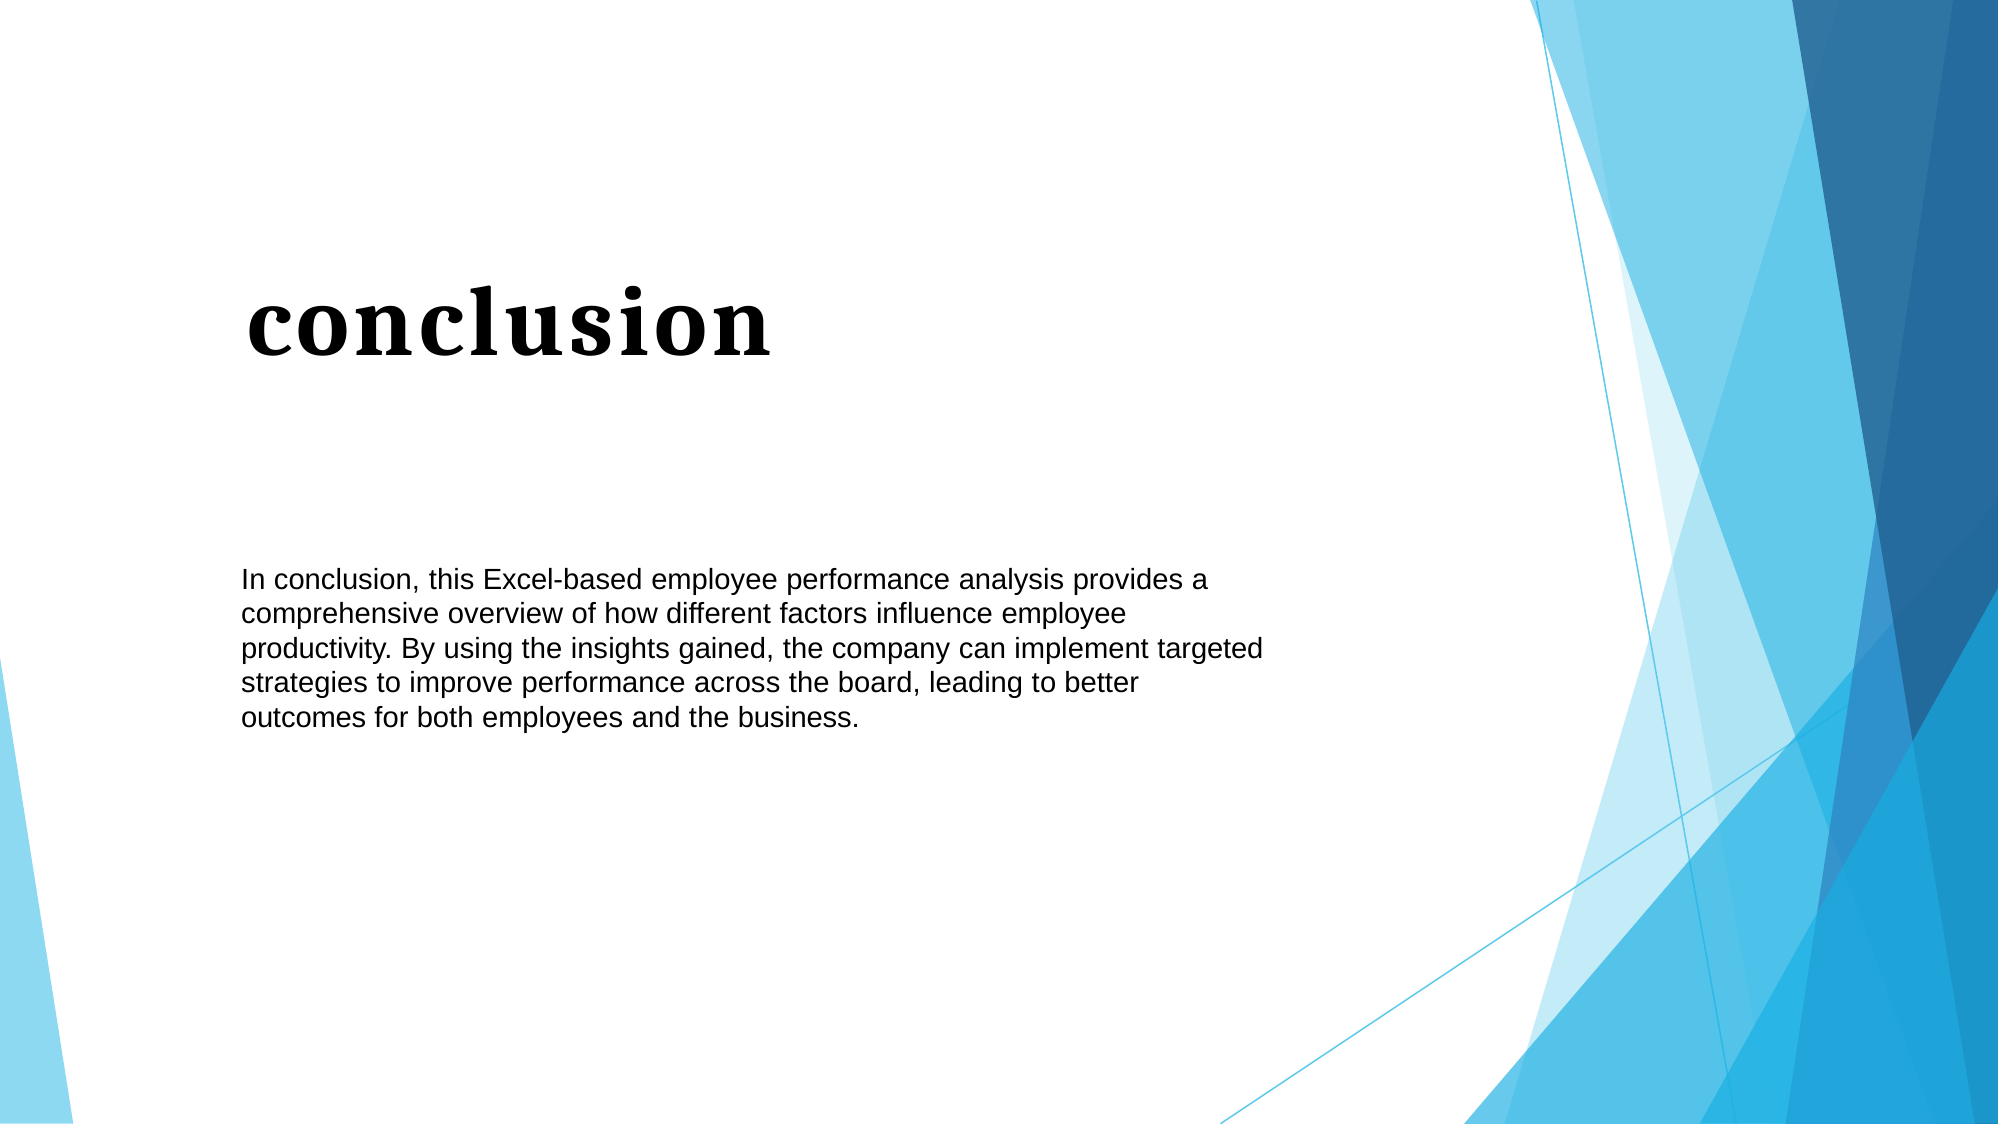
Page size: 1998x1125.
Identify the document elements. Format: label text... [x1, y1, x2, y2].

title conclusion [245, 253, 797, 444]
text_box In conclusion, this Excel-based employee performance analysis provides a comprehensive overview of how different factors influence employee productivity. By using the insights gained, the company can implement targeted strategies to improve performance across the board, leading to better outcomes for both employees and the business. [238, 557, 1270, 733]
